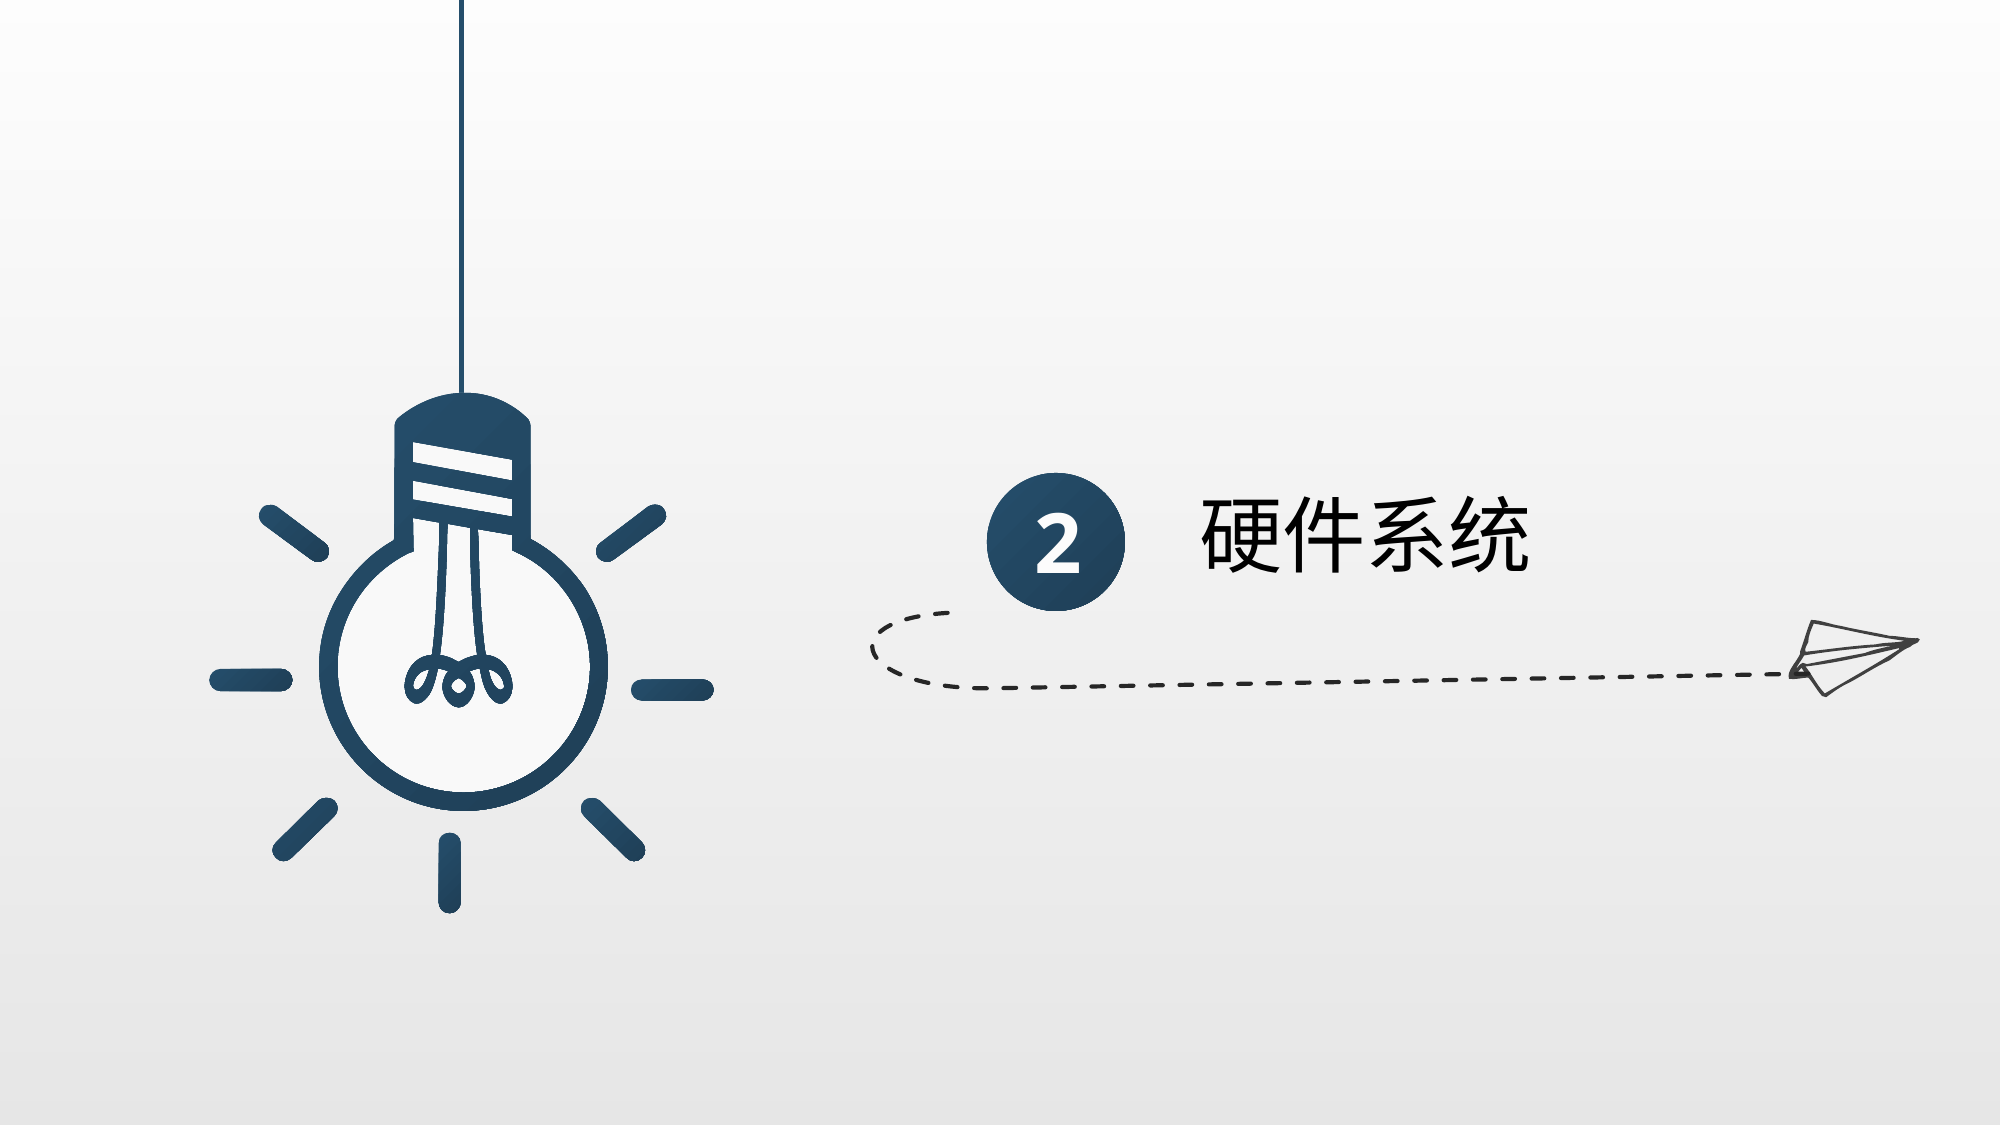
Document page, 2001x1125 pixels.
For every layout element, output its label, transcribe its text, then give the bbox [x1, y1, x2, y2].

text_box [871, 611, 1818, 690]
text_box 硬件系统 [1184, 476, 1818, 591]
text_box [1788, 619, 1920, 698]
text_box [209, 0, 714, 914]
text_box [986, 472, 1125, 611]
